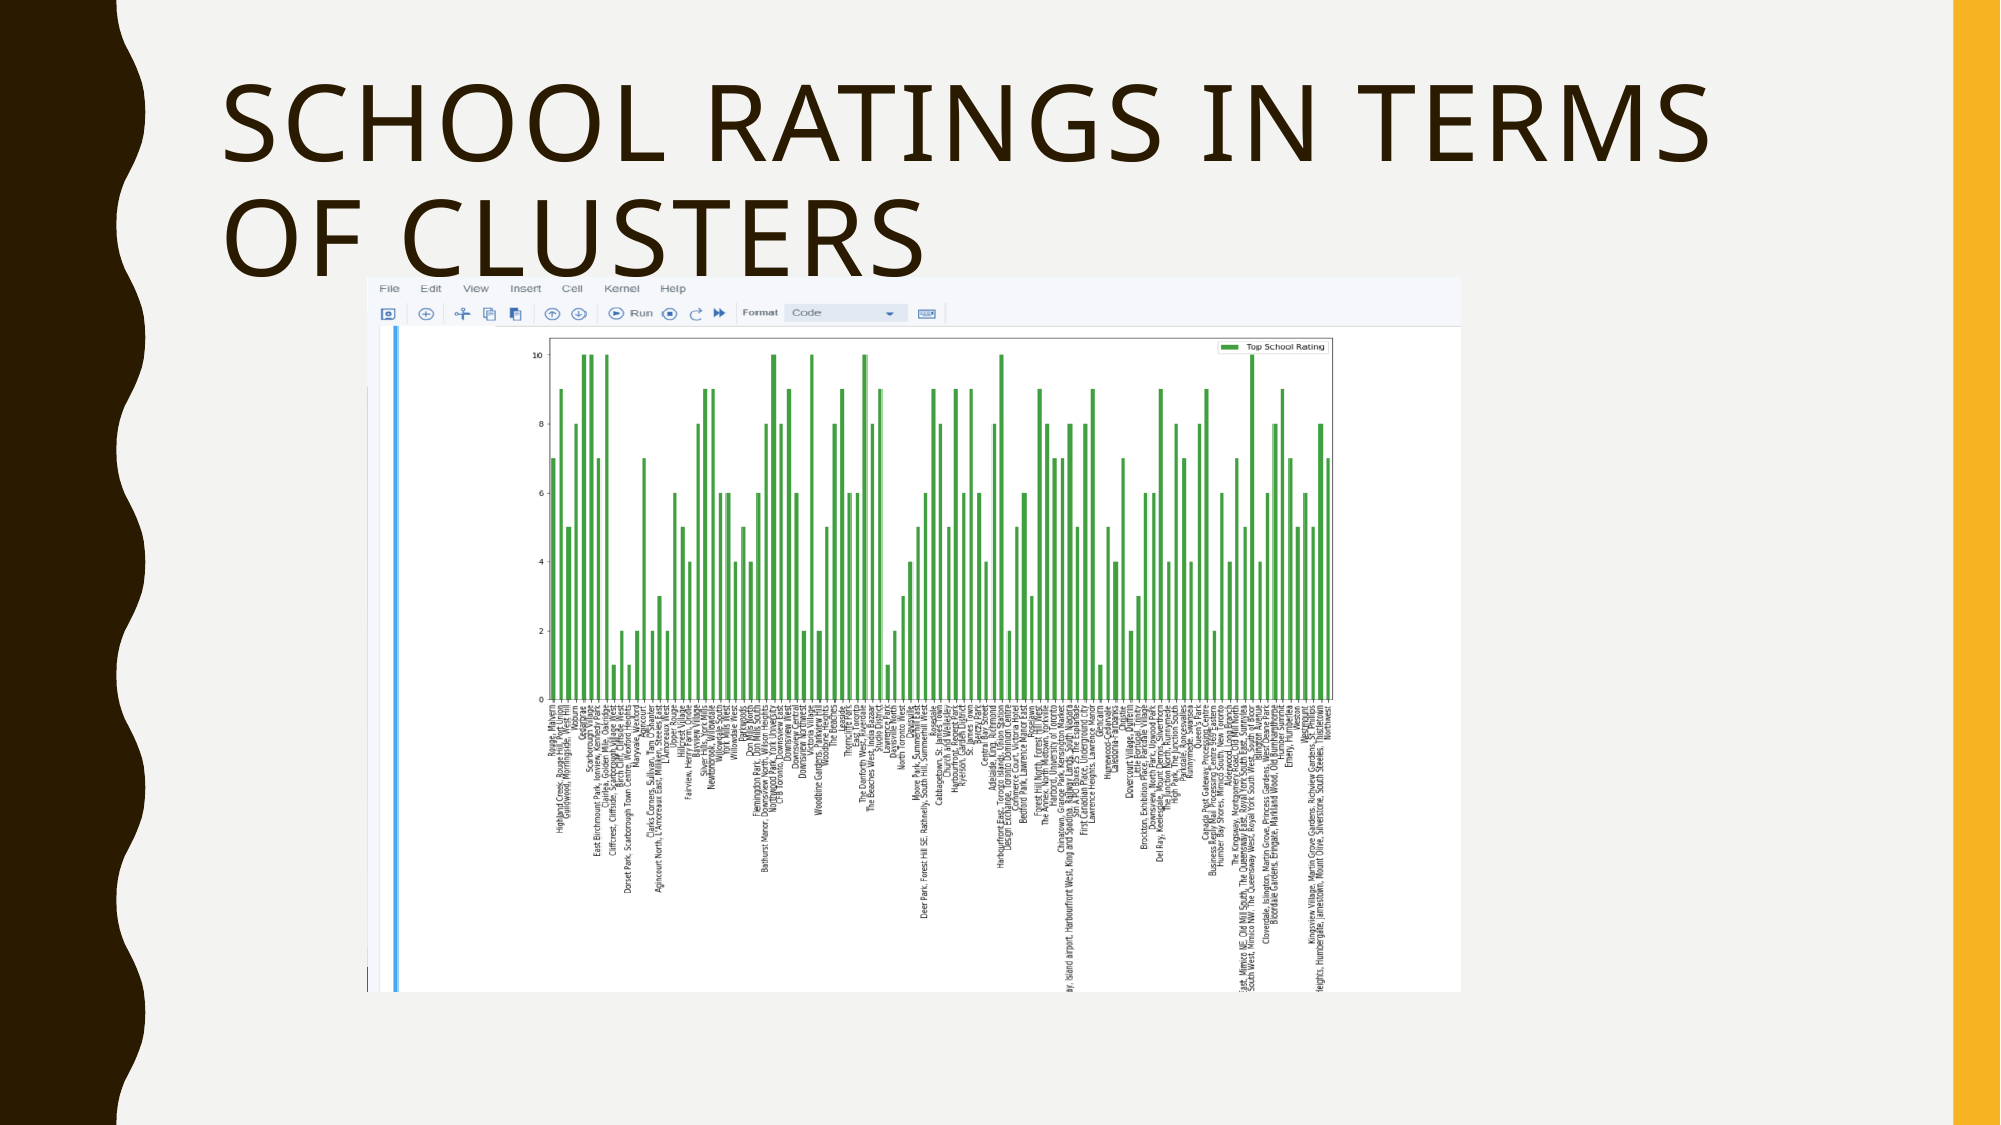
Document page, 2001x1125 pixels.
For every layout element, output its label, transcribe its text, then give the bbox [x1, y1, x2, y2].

title School ratings in terms of clusters [205, 62, 1875, 308]
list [367, 277, 1461, 992]
